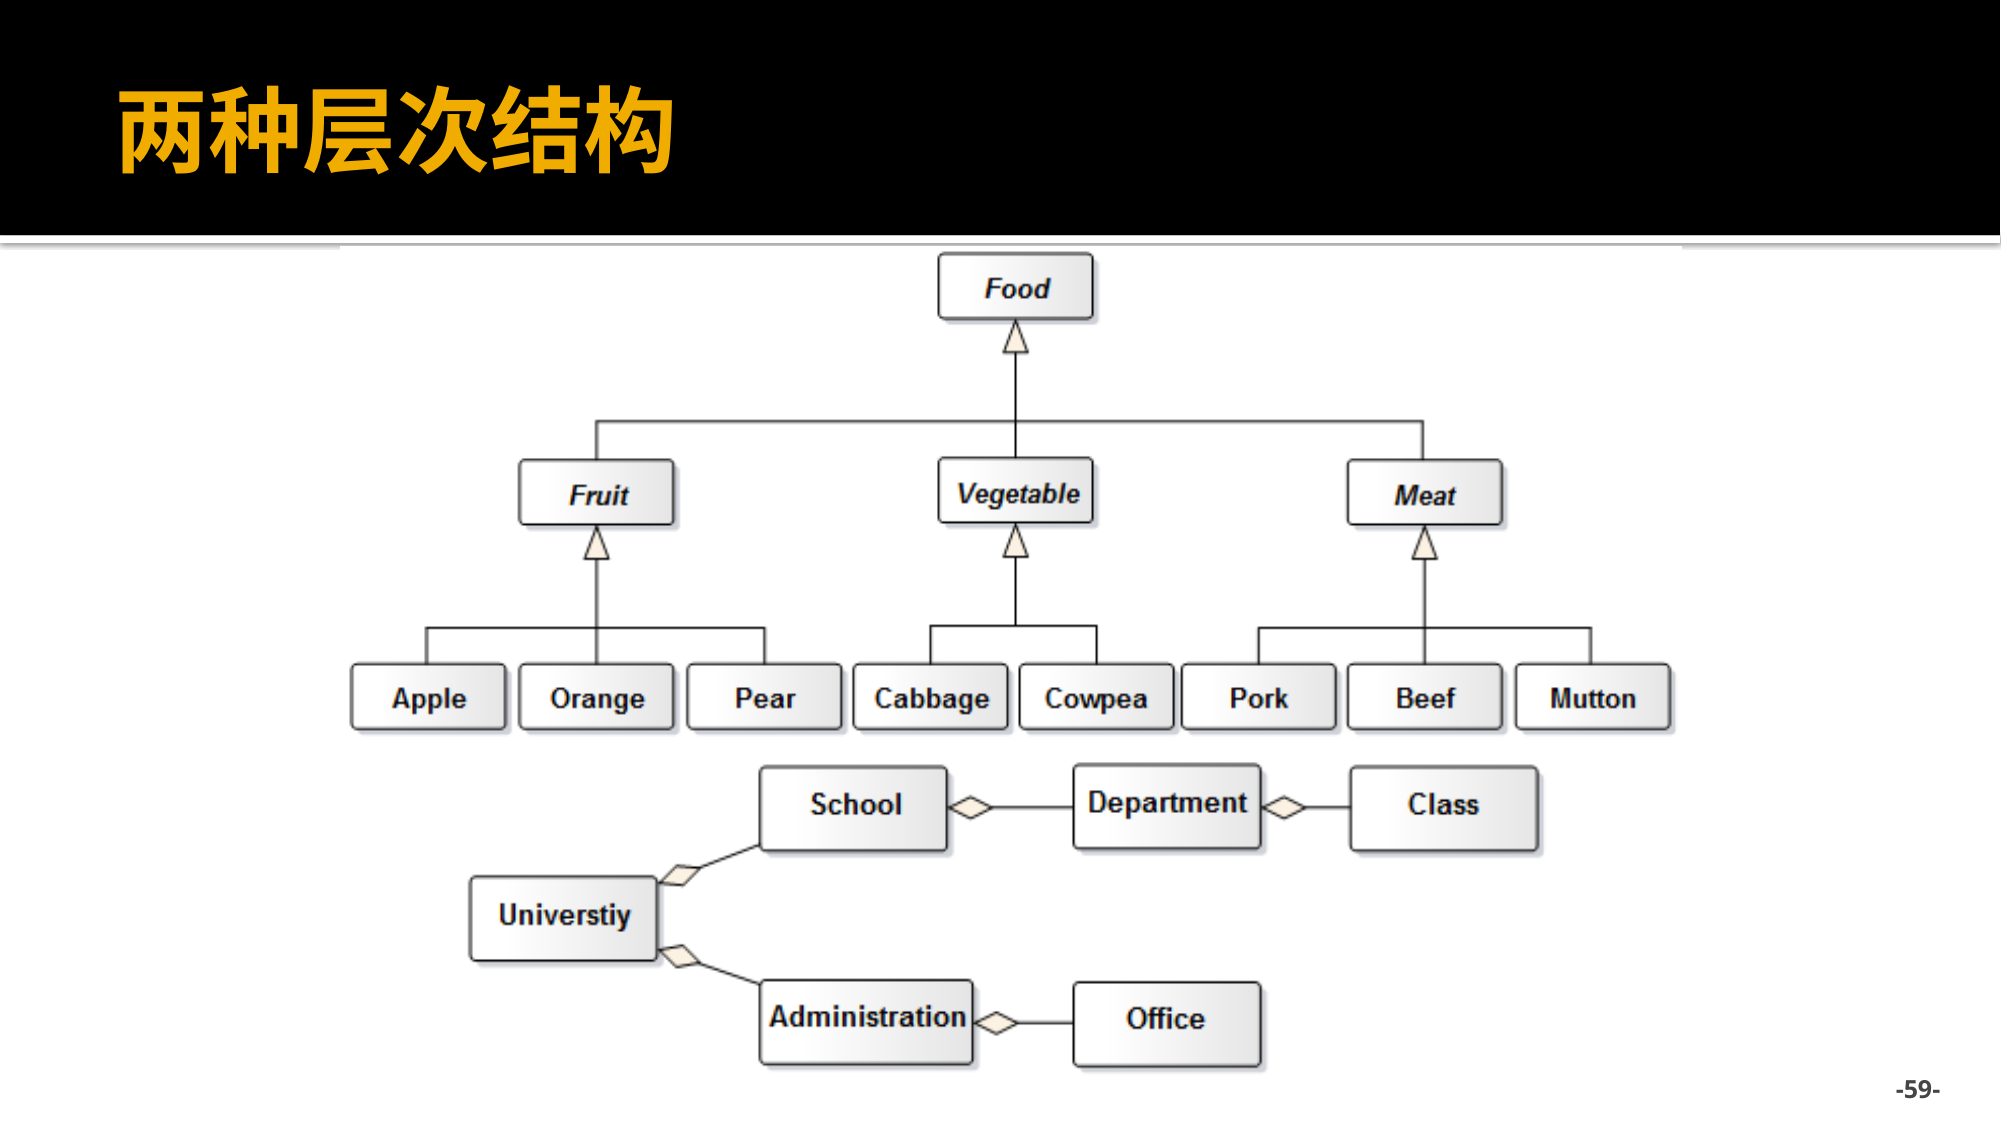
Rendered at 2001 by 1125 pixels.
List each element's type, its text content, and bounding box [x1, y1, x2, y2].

picture [458, 761, 1557, 1077]
picture [340, 246, 1682, 743]
title 两种层次结构 [99, 25, 1900, 231]
slide_number -59- [1794, 1062, 1955, 1108]
